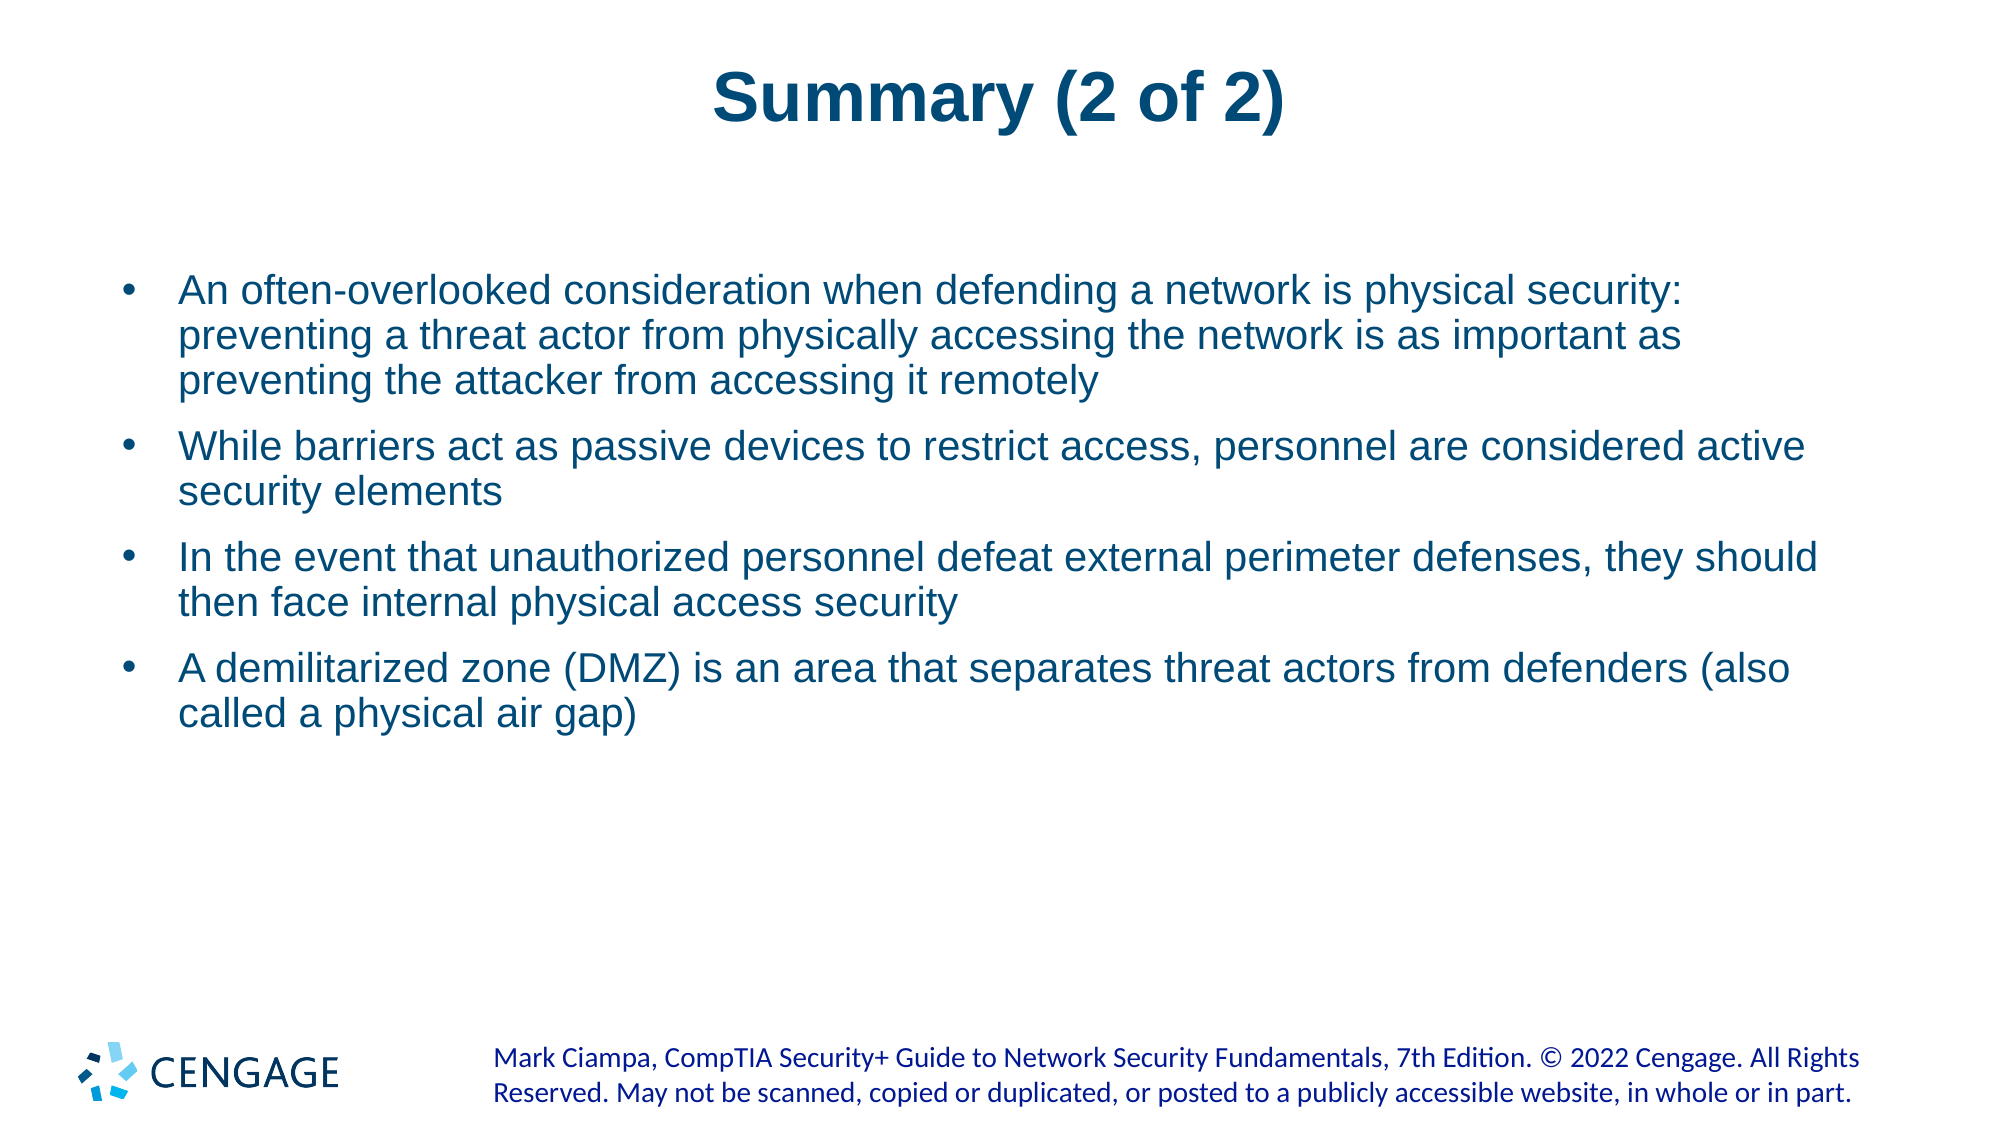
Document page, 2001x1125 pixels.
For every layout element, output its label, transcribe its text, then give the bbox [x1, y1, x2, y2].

picture [78, 1042, 338, 1101]
title Summary (2 of 2) [137, 59, 1863, 171]
list An often-overlooked consideration when defending a network is physical security: preventing a threat actor from physically accessing the network is as important as preventing the attacker from accessing it remotely While barriers act as passive devices to restrict access, personnel are considered active security elements In the event that unauthorized personnel defeat external perimeter defenses, they should then face internal physical access security A demilitarized zone (DMZ) is an area that separates threat actors from defenders (also called a physical air gap) [121, 268, 1880, 990]
